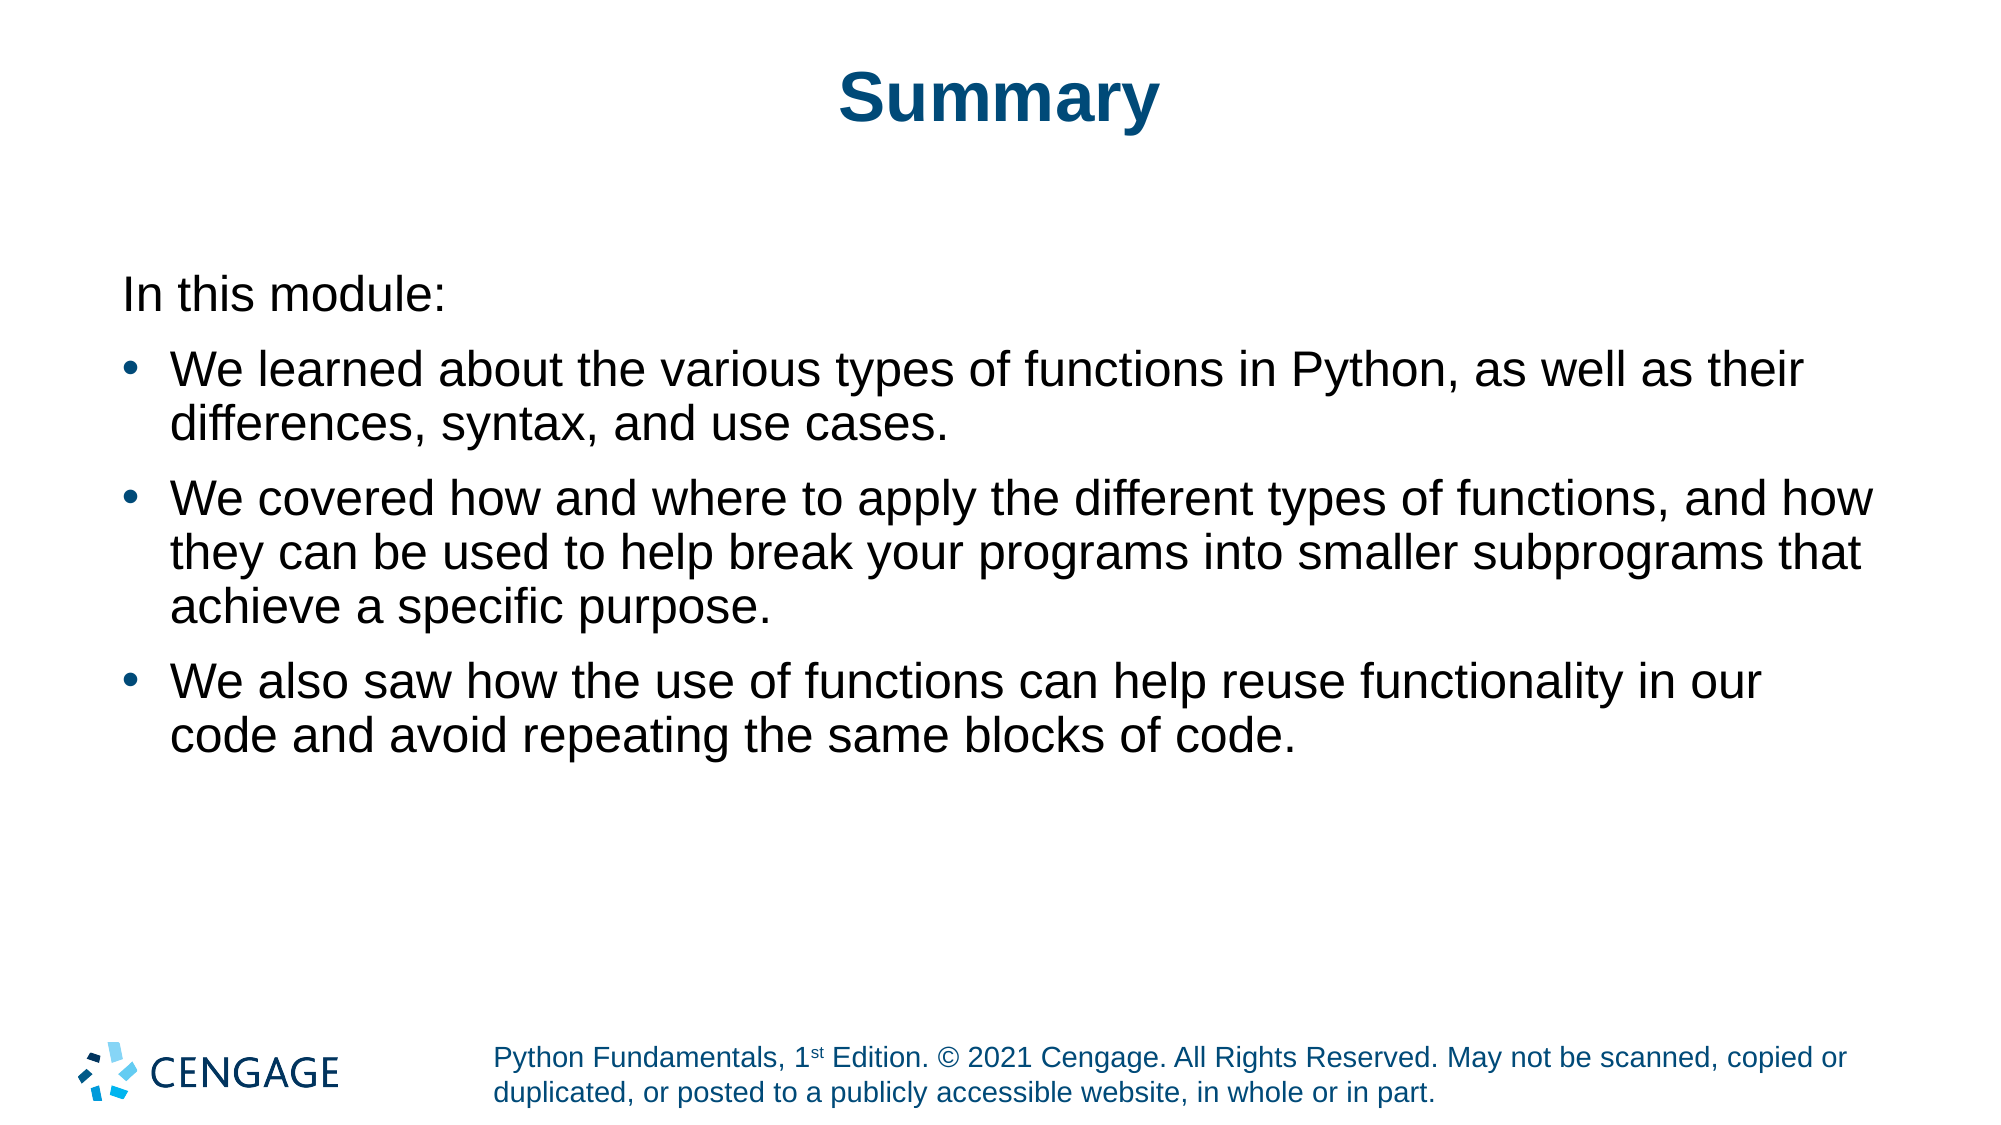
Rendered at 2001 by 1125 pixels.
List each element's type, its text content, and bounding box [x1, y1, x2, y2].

list In this module: We learned about the various types of functions in Python, as well as their differences, syntax, and use cases. We covered how and where to apply the different types of functions, and how they can be used to help break your programs into smaller subprograms that achieve a specific purpose. We also saw how the use of functions can help reuse functionality in our code and avoid repeating the same blocks of code. [121, 268, 1880, 873]
picture [78, 1042, 338, 1101]
title Summary [137, 59, 1863, 171]
